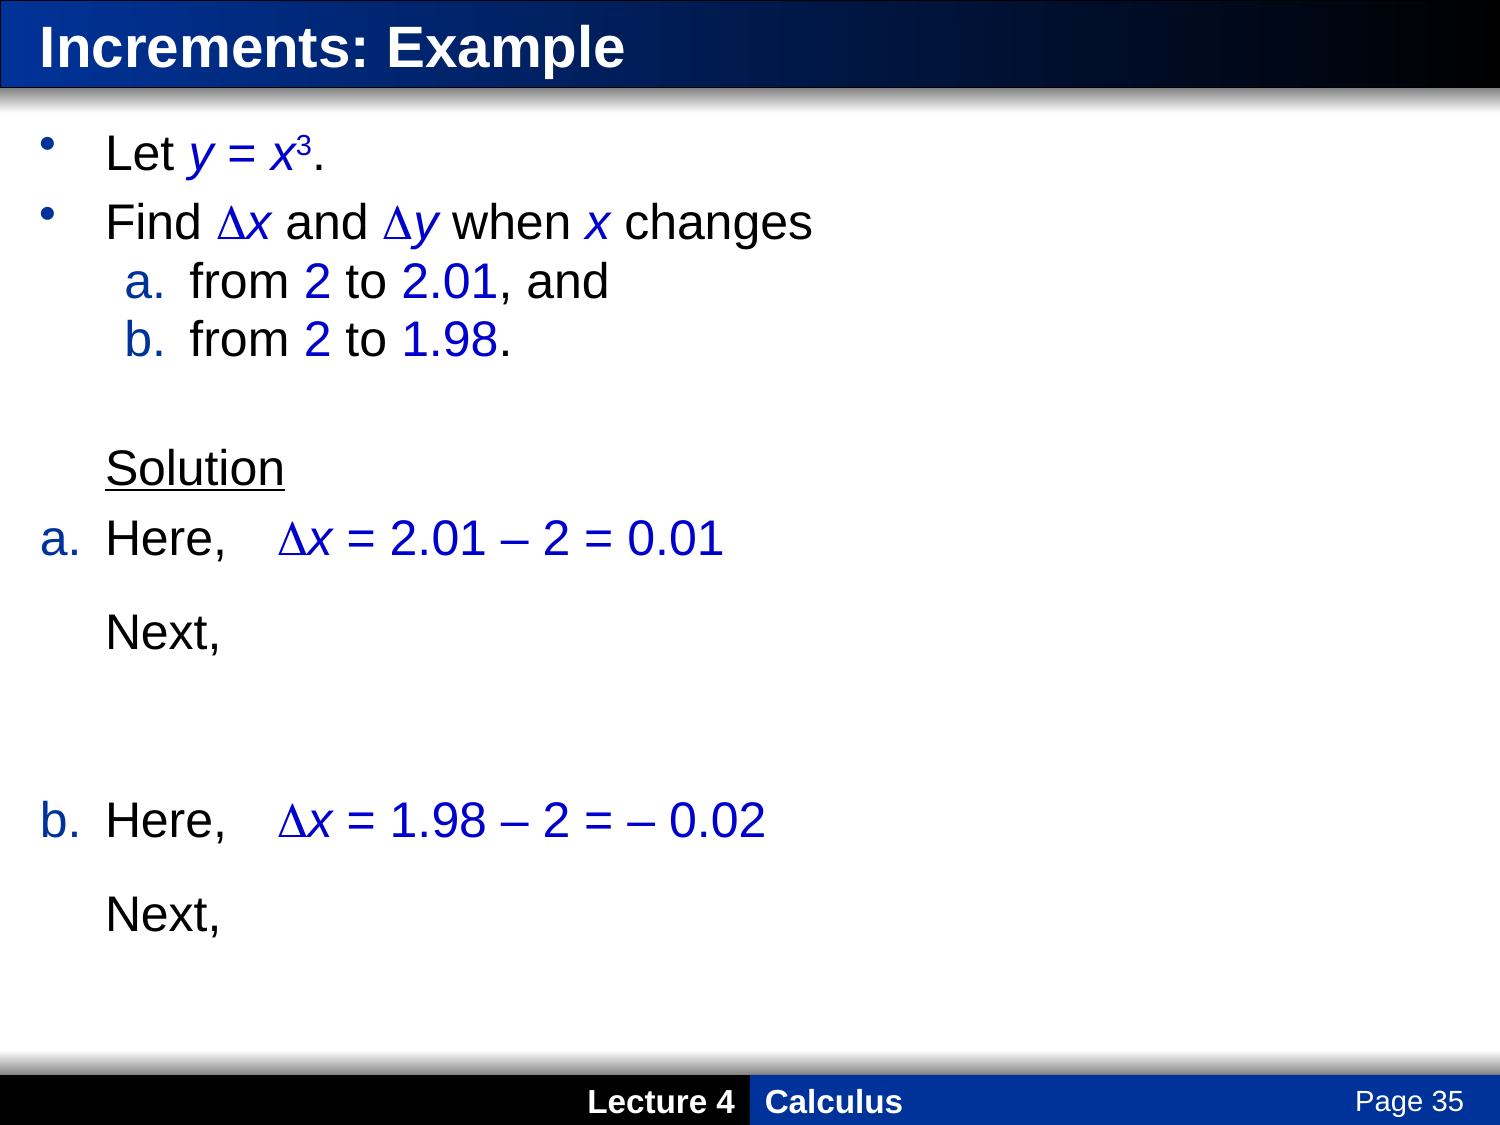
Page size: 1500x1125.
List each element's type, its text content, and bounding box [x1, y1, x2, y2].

title Increments: Example [24, 12, 1500, 75]
list Let y = x3. Find Dx and Dy when x changes from 2 to 2.01, and from 2 to 1.98. Solution Here, Dx = 2.01 – 2 = 0.01 Next, Here, Dx = 1.98 – 2 = – 0.02 Next, [24, 112, 1475, 1038]
slide_number Page 35 [1337, 1074, 1488, 1125]
